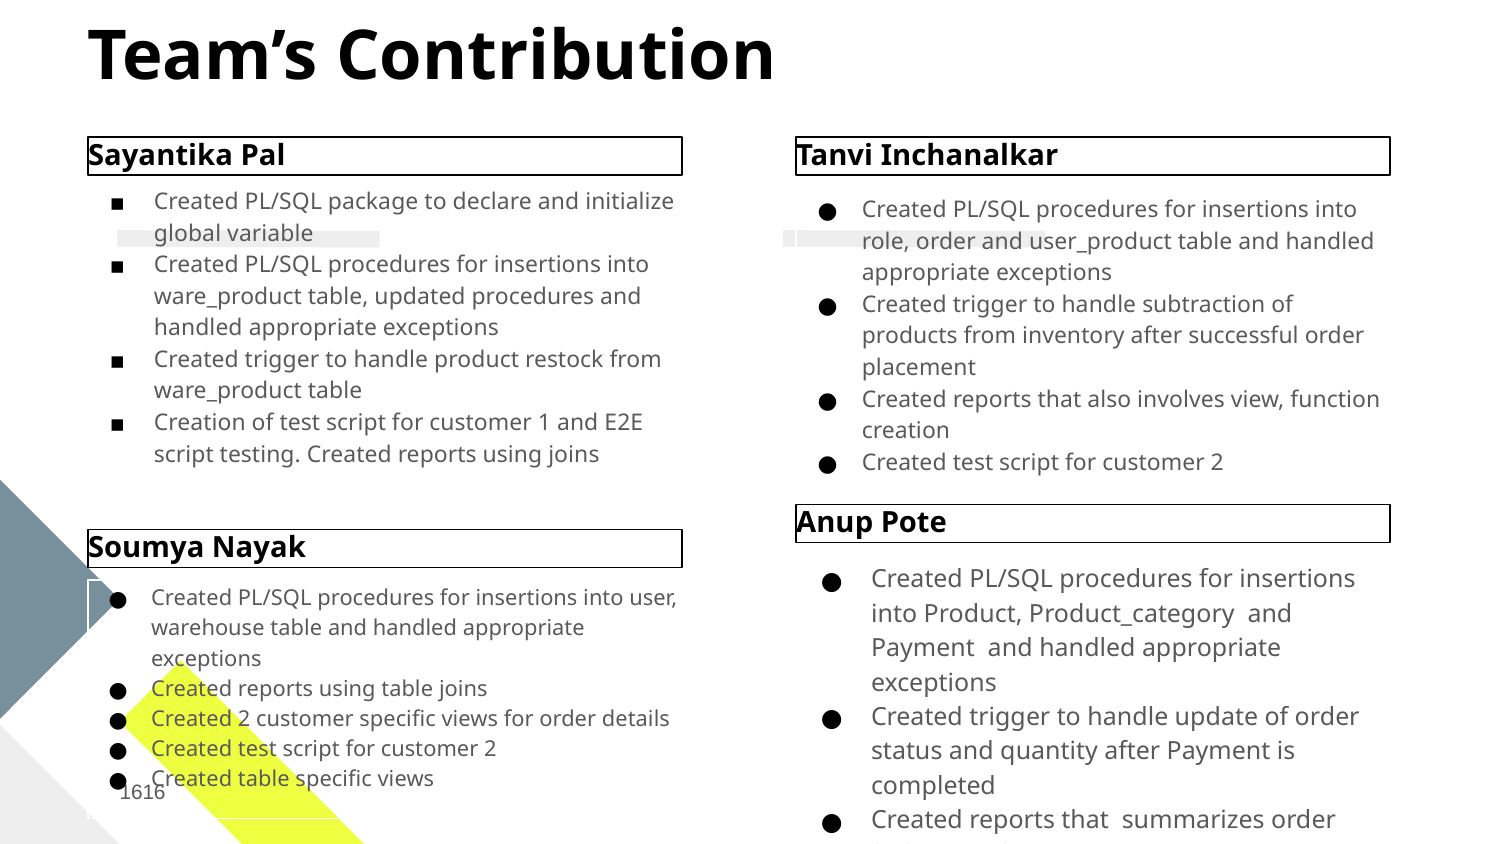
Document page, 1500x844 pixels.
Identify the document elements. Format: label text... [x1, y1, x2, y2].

list Created PL/SQL procedures for insertions into Product, Product_category and Payment and handled appropriate exceptions Created trigger to handle update of order status and quantity after Payment is completed Created reports that summarizes order fulfillment for a user. Created test script for customer 1 [795, 558, 1390, 798]
title Team’s Contribution [87, 22, 1338, 95]
list Anup Pote [795, 504, 1390, 543]
list Created PL/SQL procedures for insertions into user, warehouse table and handled appropriate exceptions Created reports using table joins Created 2 customer specific views for order details Created test script for customer 2 Created table specific views [88, 579, 682, 819]
list Sayantika Pal [88, 137, 682, 176]
list Soumya Nayak [88, 529, 682, 568]
list Created PL/SQL package to declare and initialize global variable Created PL/SQL procedures for insertions into ware_product table, updated procedures and handled appropriate exceptions Created trigger to handle product restock from ware_product table Creation of test script for customer 1 and E2E script testing. Created reports using joins [88, 182, 682, 479]
list Tanvi Inchanalkar [795, 137, 1390, 176]
list Created PL/SQL procedures for insertions into role, order and user_product table and handled appropriate exceptions Created trigger to handle subtraction of products from inventory after successful order placement Created reports that also involves view, function creation Created test script for customer 2 [795, 190, 1390, 488]
